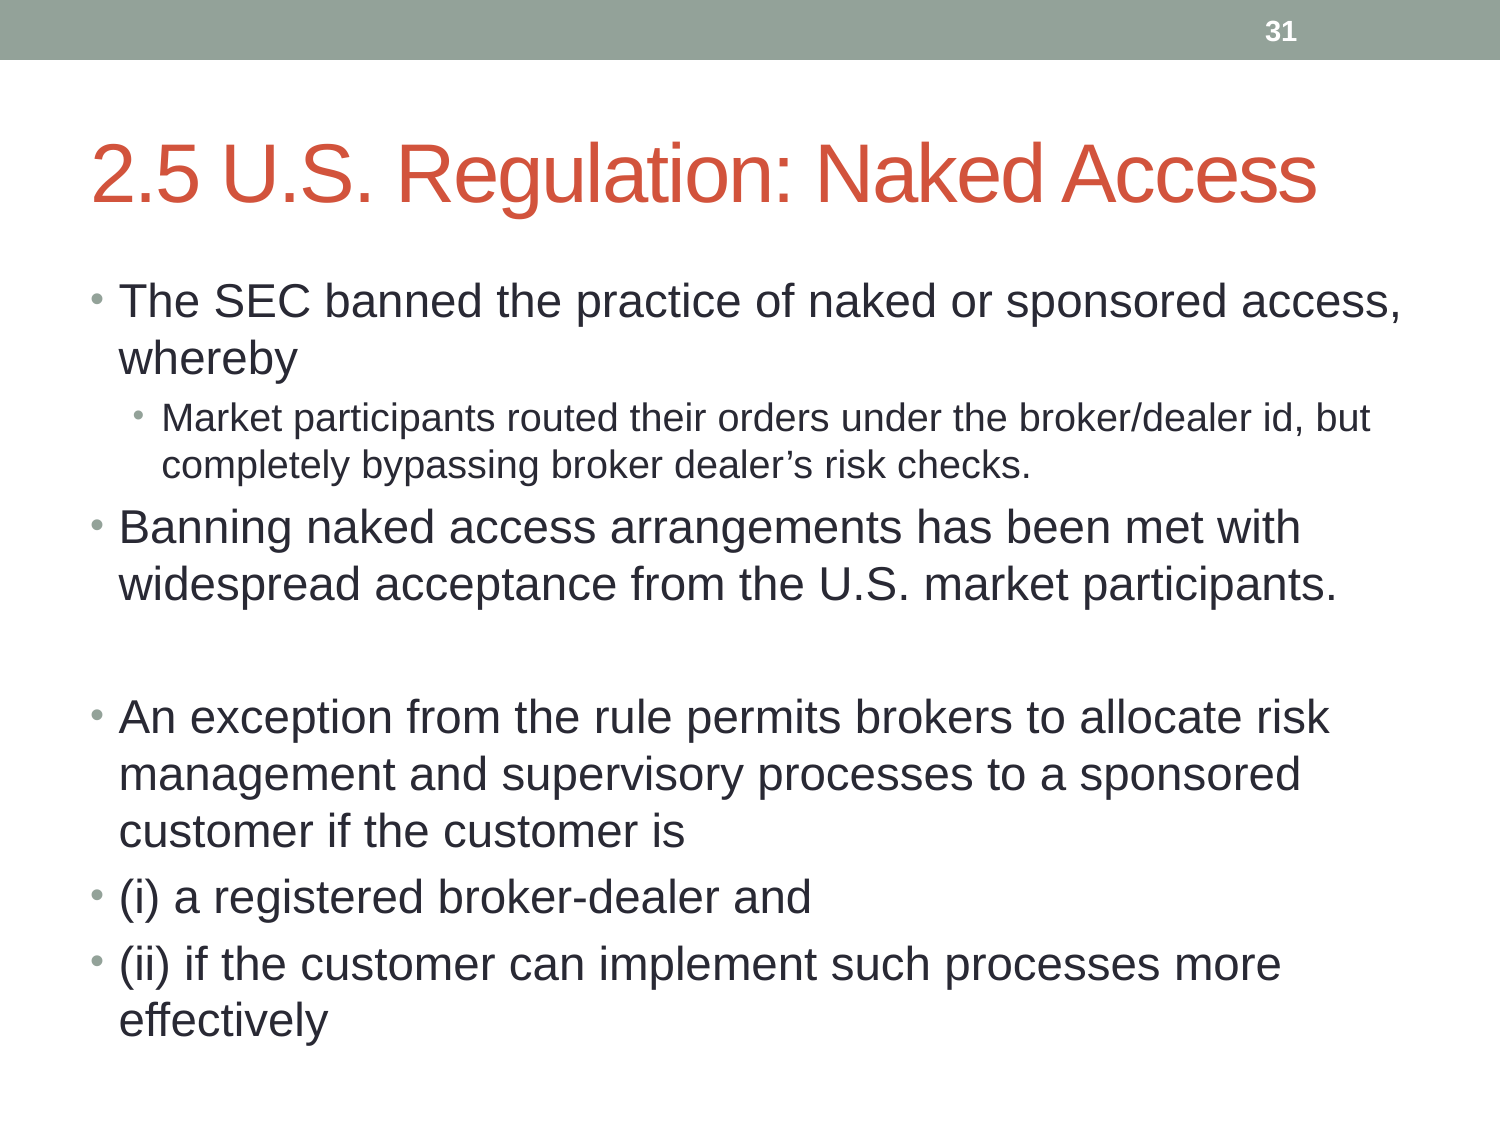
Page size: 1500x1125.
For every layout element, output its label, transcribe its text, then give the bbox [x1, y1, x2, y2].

slide_number 31 [1250, 3, 1425, 57]
title 2.5 U.S. Regulation: Naked Access [75, 87, 1425, 250]
list The SEC banned the practice of naked or sponsored access, whereby Market participants routed their orders under the broker/dealer id, but completely bypassing broker dealer’s risk checks. Banning naked access arrangements has been met with widespread acceptance from the U.S. market participants. An exception from the rule permits brokers to allocate risk management and supervisory processes to a sponsored customer if the customer is (i) a registered broker-dealer and (ii) if the customer can implement such processes more effectively [75, 262, 1425, 1063]
